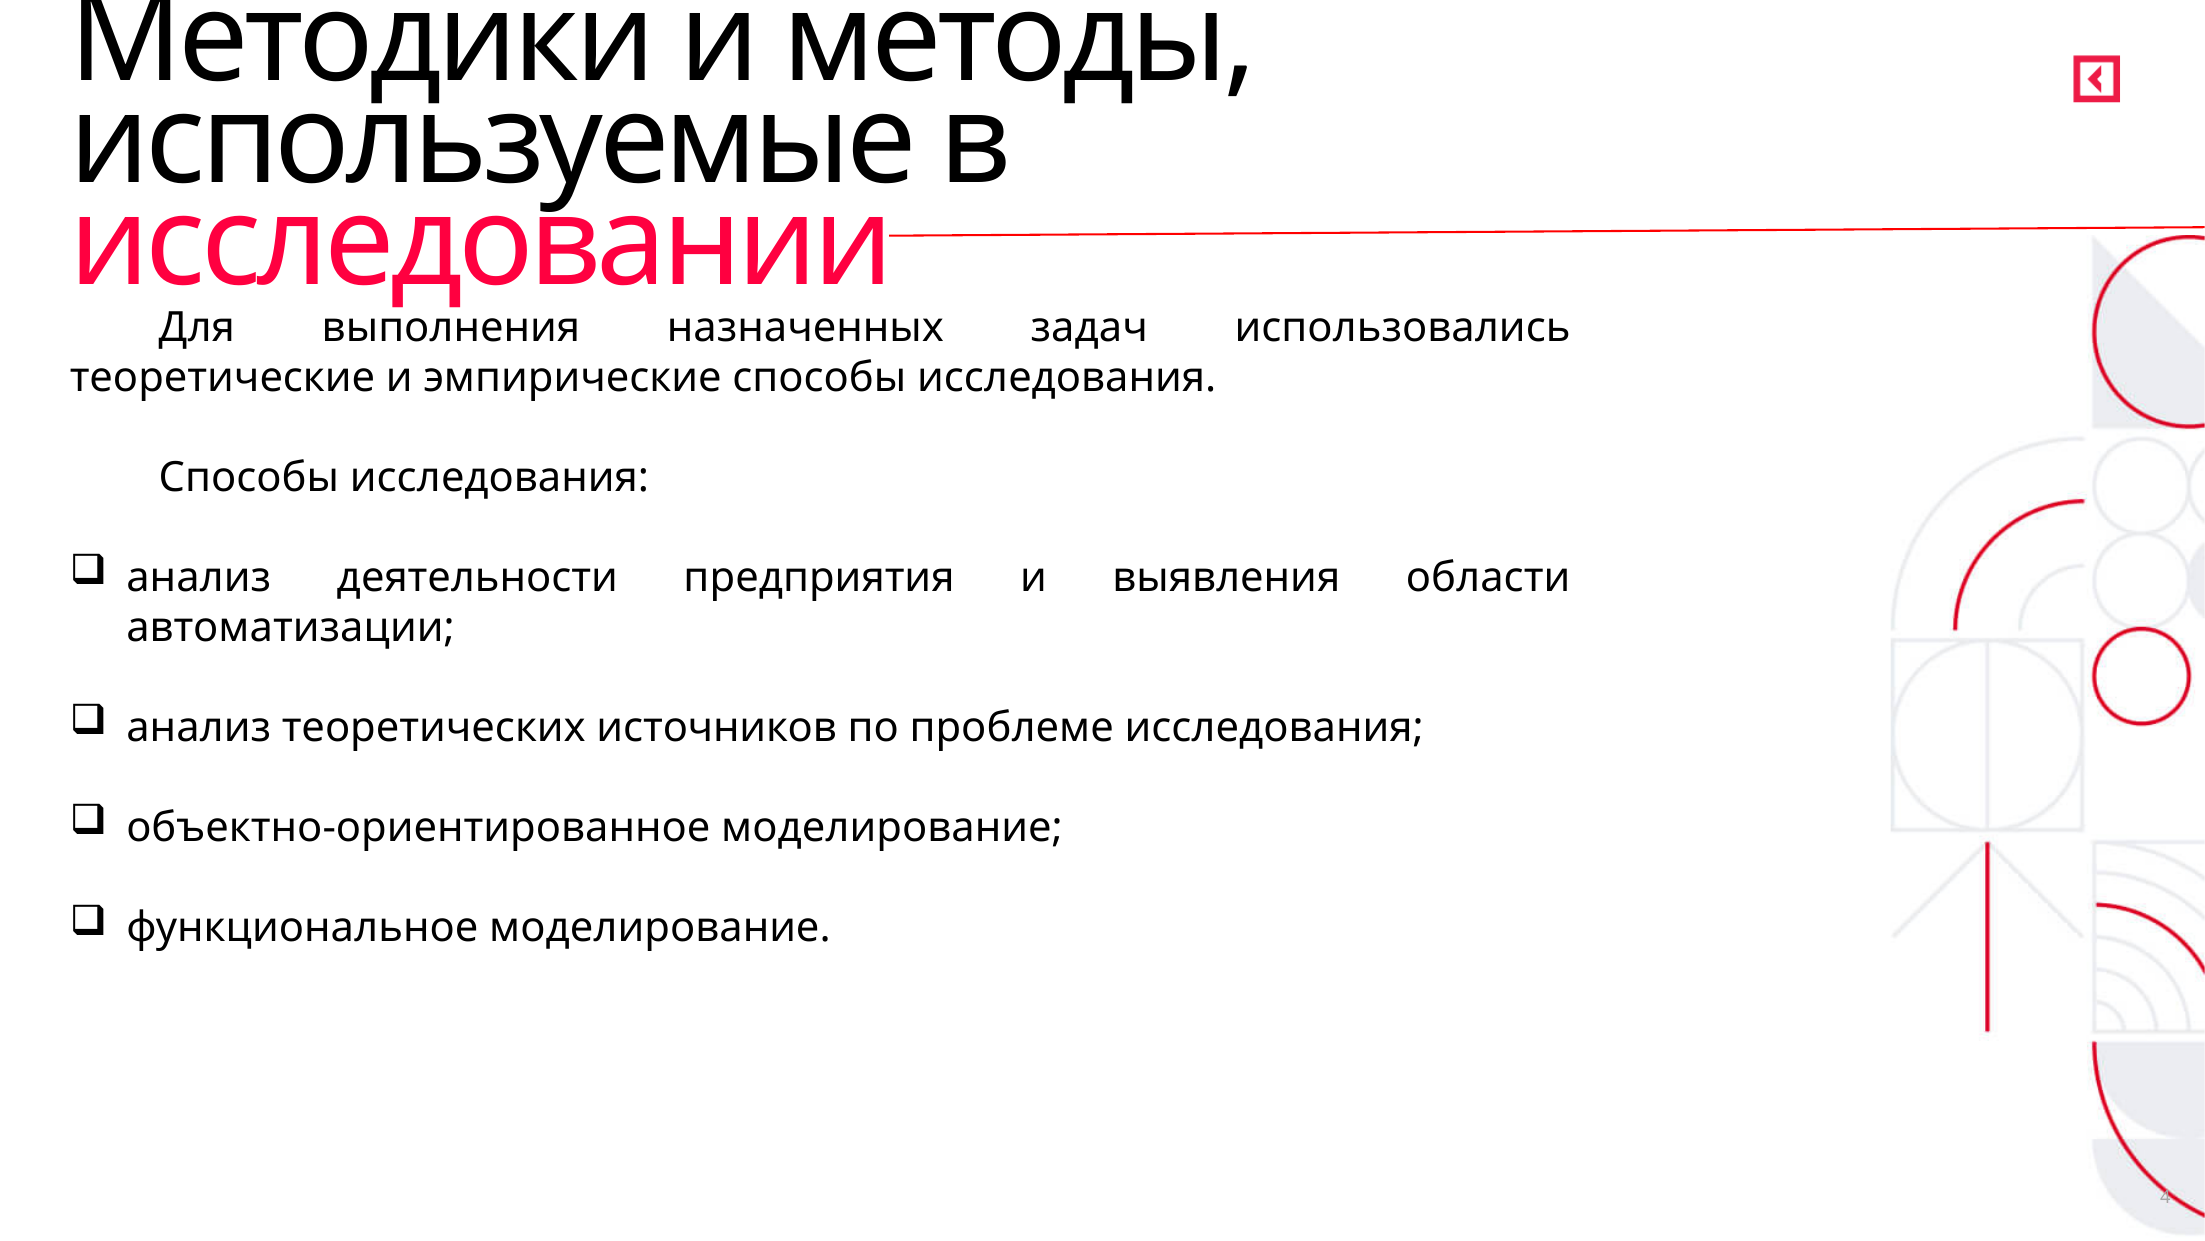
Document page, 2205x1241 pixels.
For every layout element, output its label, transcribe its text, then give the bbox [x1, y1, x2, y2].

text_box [889, 224, 2205, 236]
text_box Методики и методы, используемые в исследовании [70, 46, 2119, 258]
picture [2119, 55, 2125, 103]
picture [1859, 236, 2205, 1241]
text_box Для выполнения назначенных задач использовались теоретические и эмпирические способы исследования. Способы исследования: анализ деятельности предприятия и выявления области автоматизации; анализ теоретических источников по проблеме исследования; объектно-ориентированное моделирование; функциональное моделирование. [70, 299, 1571, 950]
